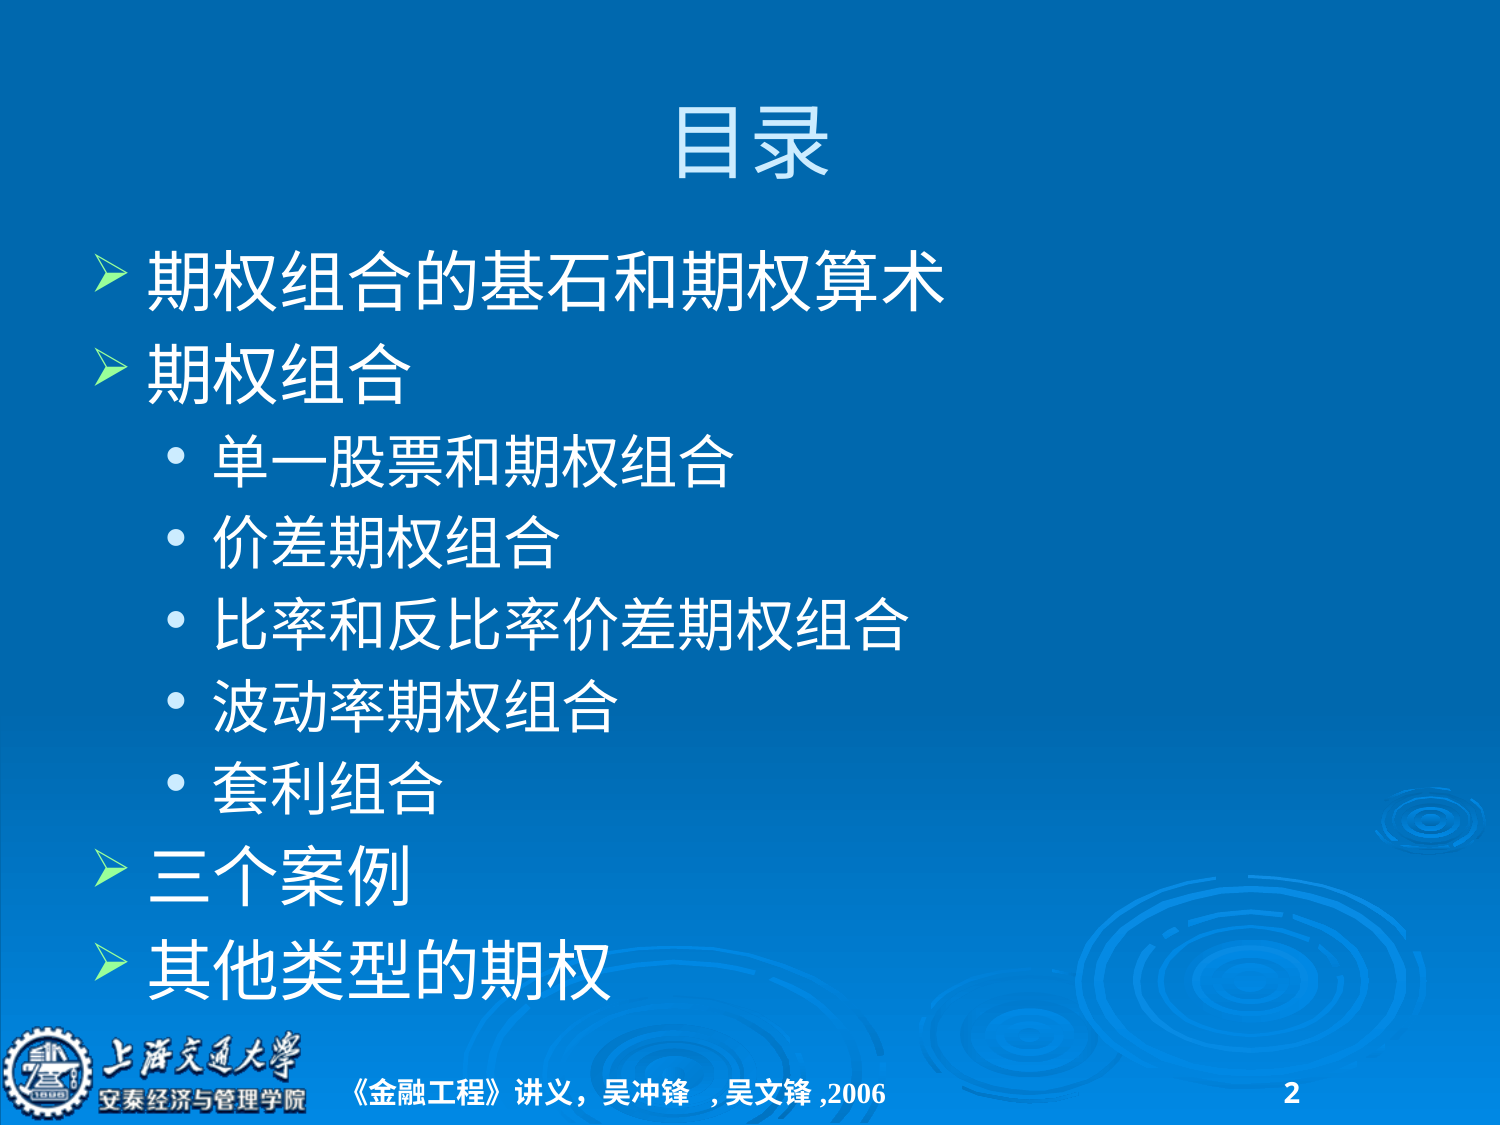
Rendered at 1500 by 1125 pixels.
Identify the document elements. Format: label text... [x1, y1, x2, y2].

picture [0, 1017, 313, 1125]
list 期权组合的基石和期权算术 期权组合 单一股票和期权组合 价差期权组合 比率和反比率价差期权组合 波动率期权组合 套利组合 三个案例 其他类型的期权 [75, 232, 1425, 1000]
title 目录 [75, 45, 1425, 232]
